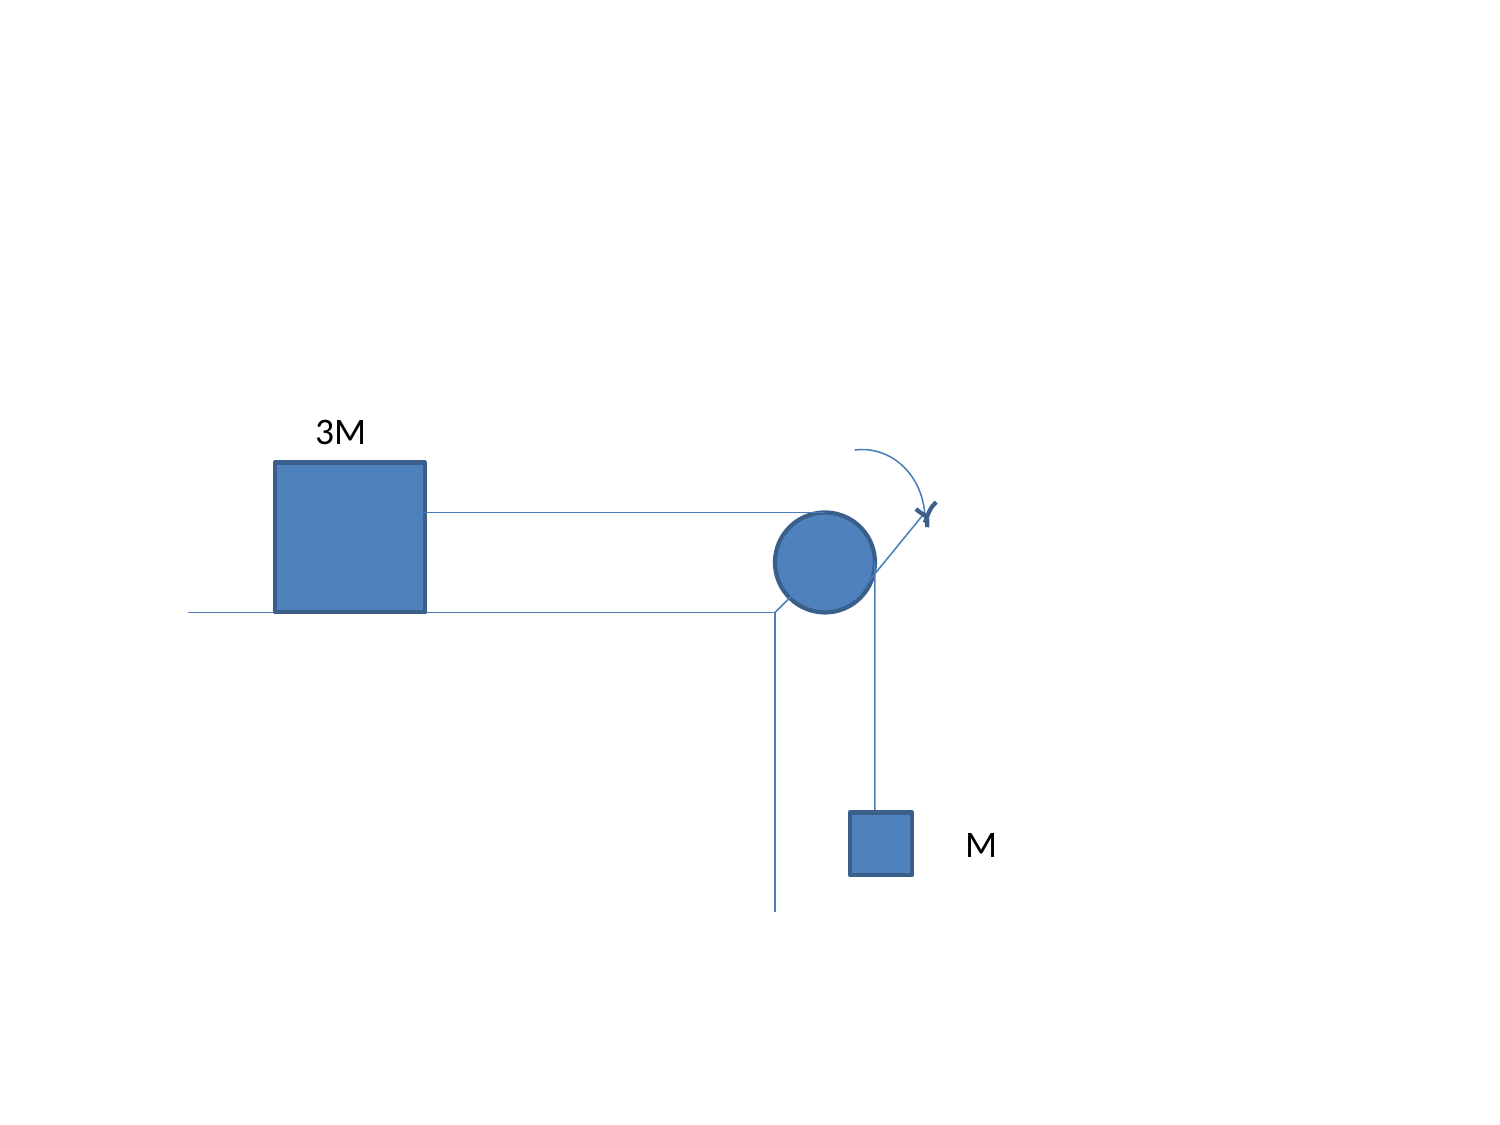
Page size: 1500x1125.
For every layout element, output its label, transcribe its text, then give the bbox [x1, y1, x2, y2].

text_box [926, 500, 938, 517]
text_box [914, 507, 924, 518]
text_box [273, 460, 427, 611]
text_box 3M [300, 399, 382, 460]
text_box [774, 562, 826, 613]
text_box [848, 810, 914, 877]
text_box [854, 448, 926, 523]
text_box M [950, 812, 1013, 873]
text_box [772, 510, 878, 615]
